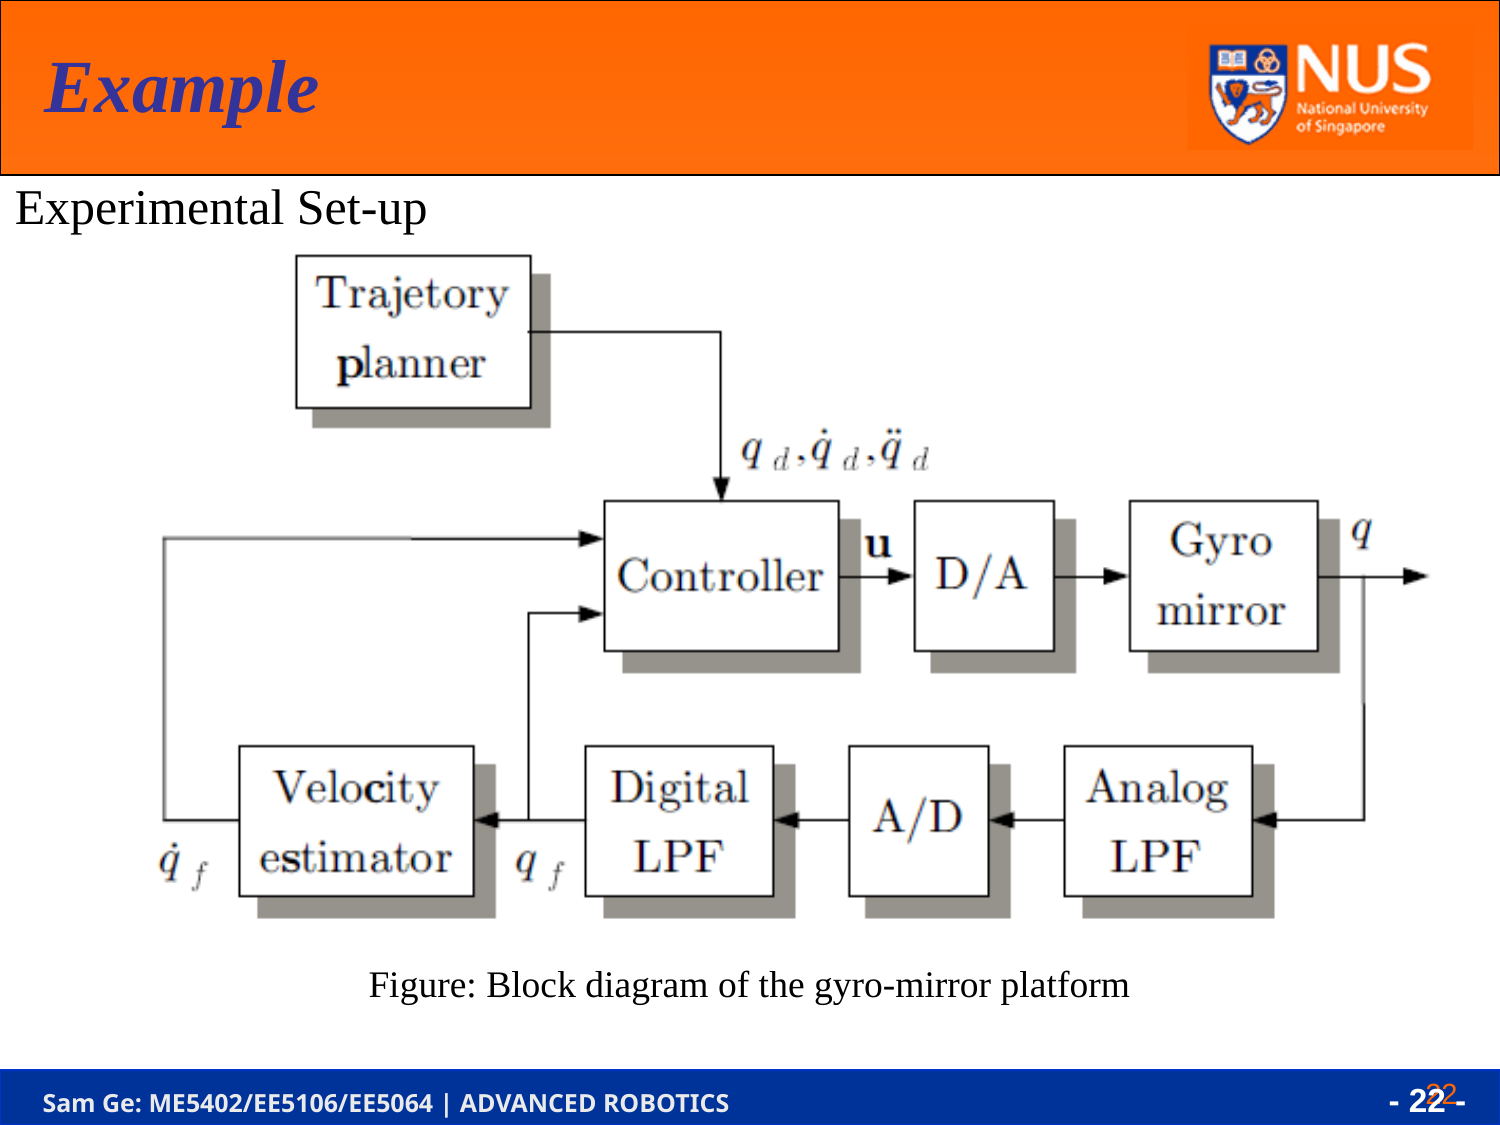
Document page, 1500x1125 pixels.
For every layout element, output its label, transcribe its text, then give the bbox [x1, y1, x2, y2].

text_box - 22 - [1305, 1071, 1482, 1125]
picture [124, 249, 1446, 938]
slide_number 22 [1122, 1067, 1474, 1125]
text_box Example [30, 29, 335, 135]
text_box Figure: Block diagram of the gyro-mirror platform [353, 952, 1146, 1013]
picture [1187, 24, 1474, 150]
text_box Experimental Set-up [0, 167, 935, 242]
